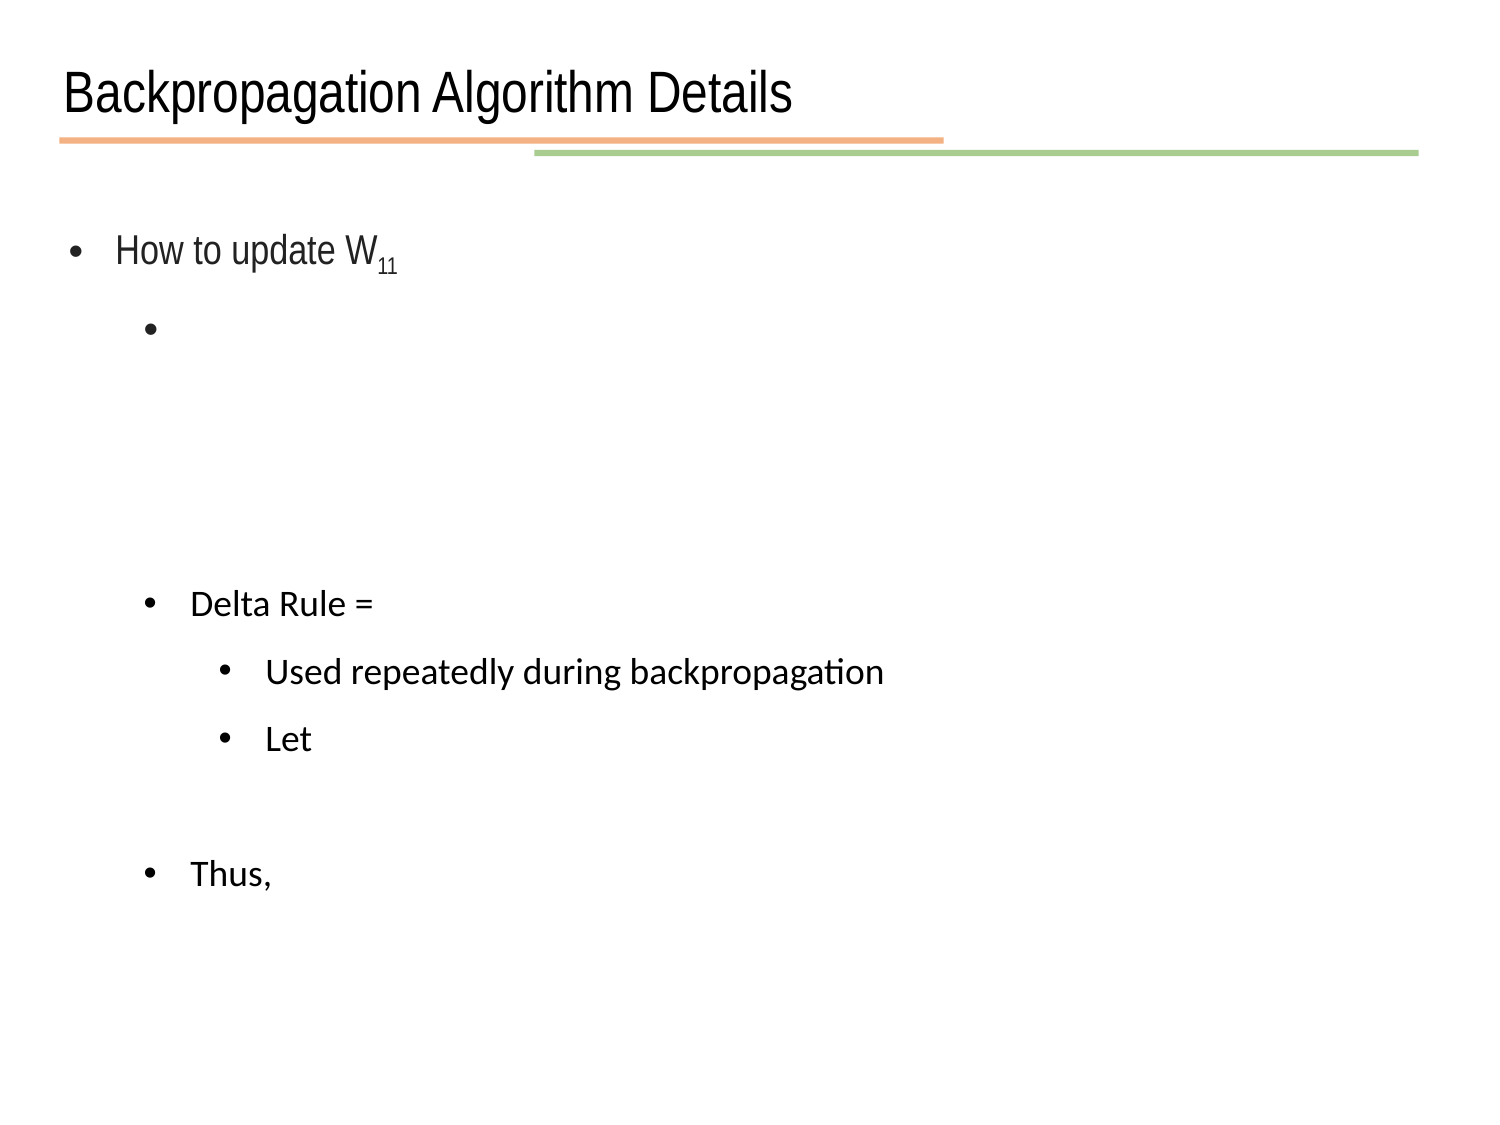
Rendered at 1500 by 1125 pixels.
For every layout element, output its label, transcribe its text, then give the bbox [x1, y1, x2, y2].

text_box Backpropagation Algorithm Details [49, 11, 1451, 132]
